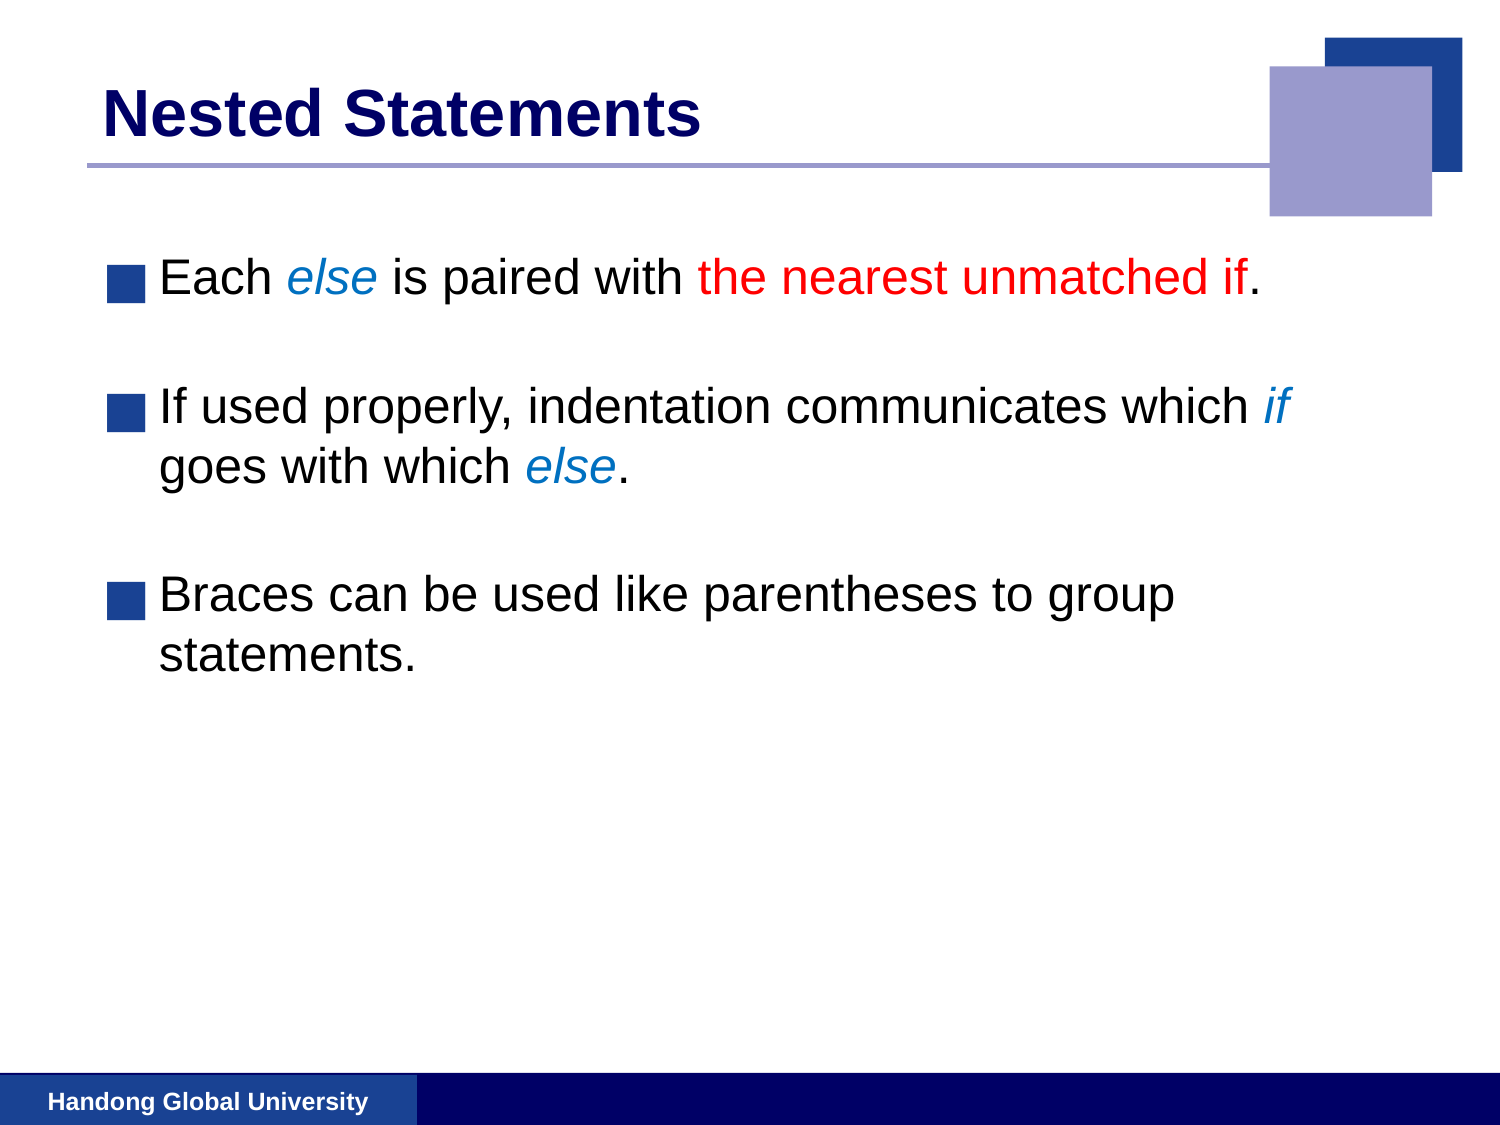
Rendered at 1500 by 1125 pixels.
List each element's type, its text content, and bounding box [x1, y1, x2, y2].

list Each else is paired with the nearest unmatched if. If used properly, indentation communicates which if goes with which else. Braces can be used like parentheses to group statements. [87, 237, 1425, 1013]
title Nested Statements [87, 46, 1238, 172]
